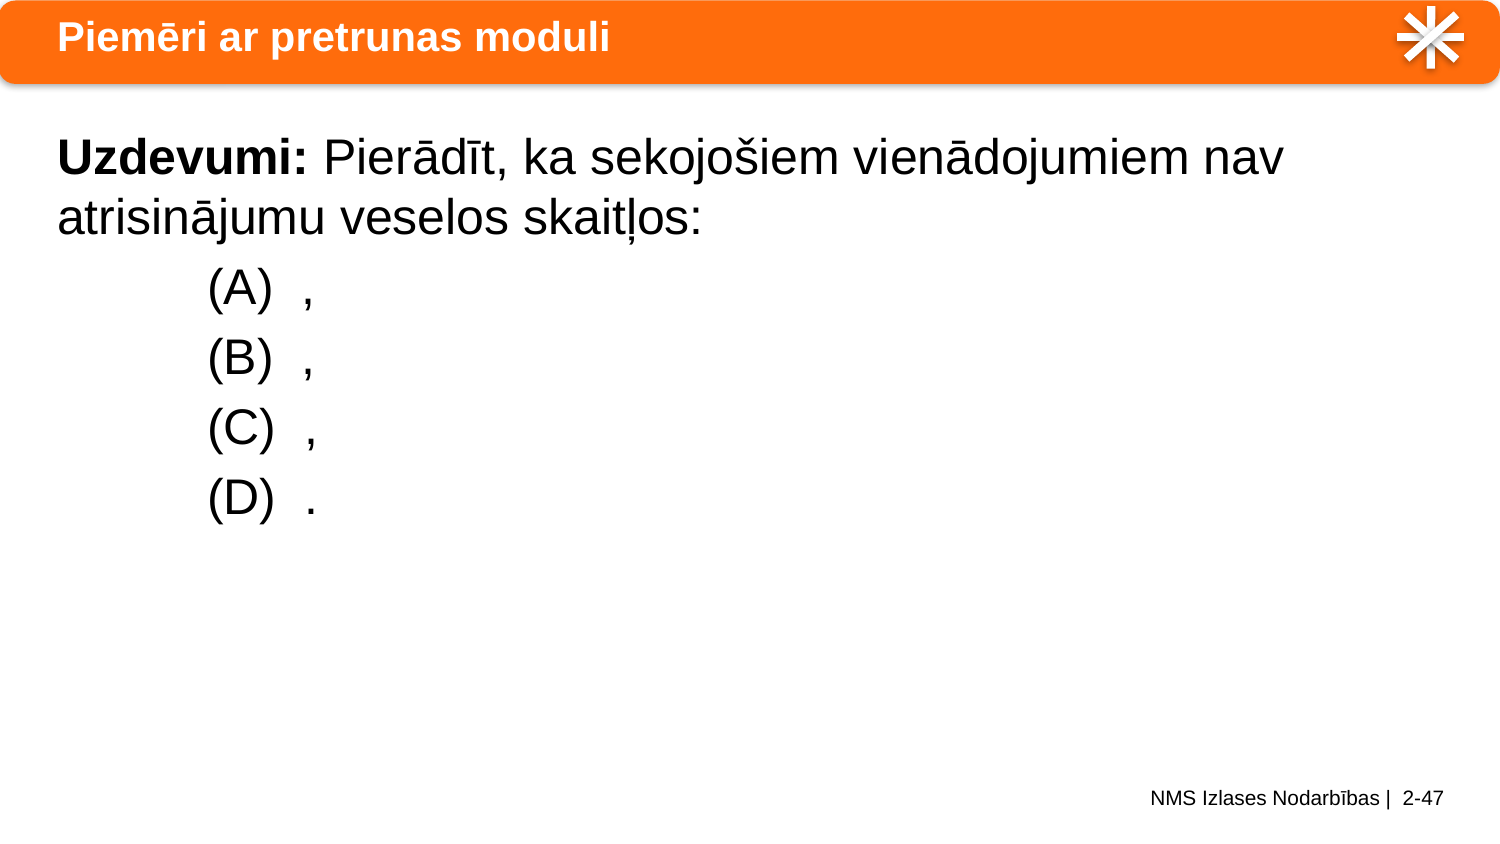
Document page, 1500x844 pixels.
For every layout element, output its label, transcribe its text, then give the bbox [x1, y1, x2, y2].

title Piemēri ar pretrunas moduli [56, 10, 1383, 73]
